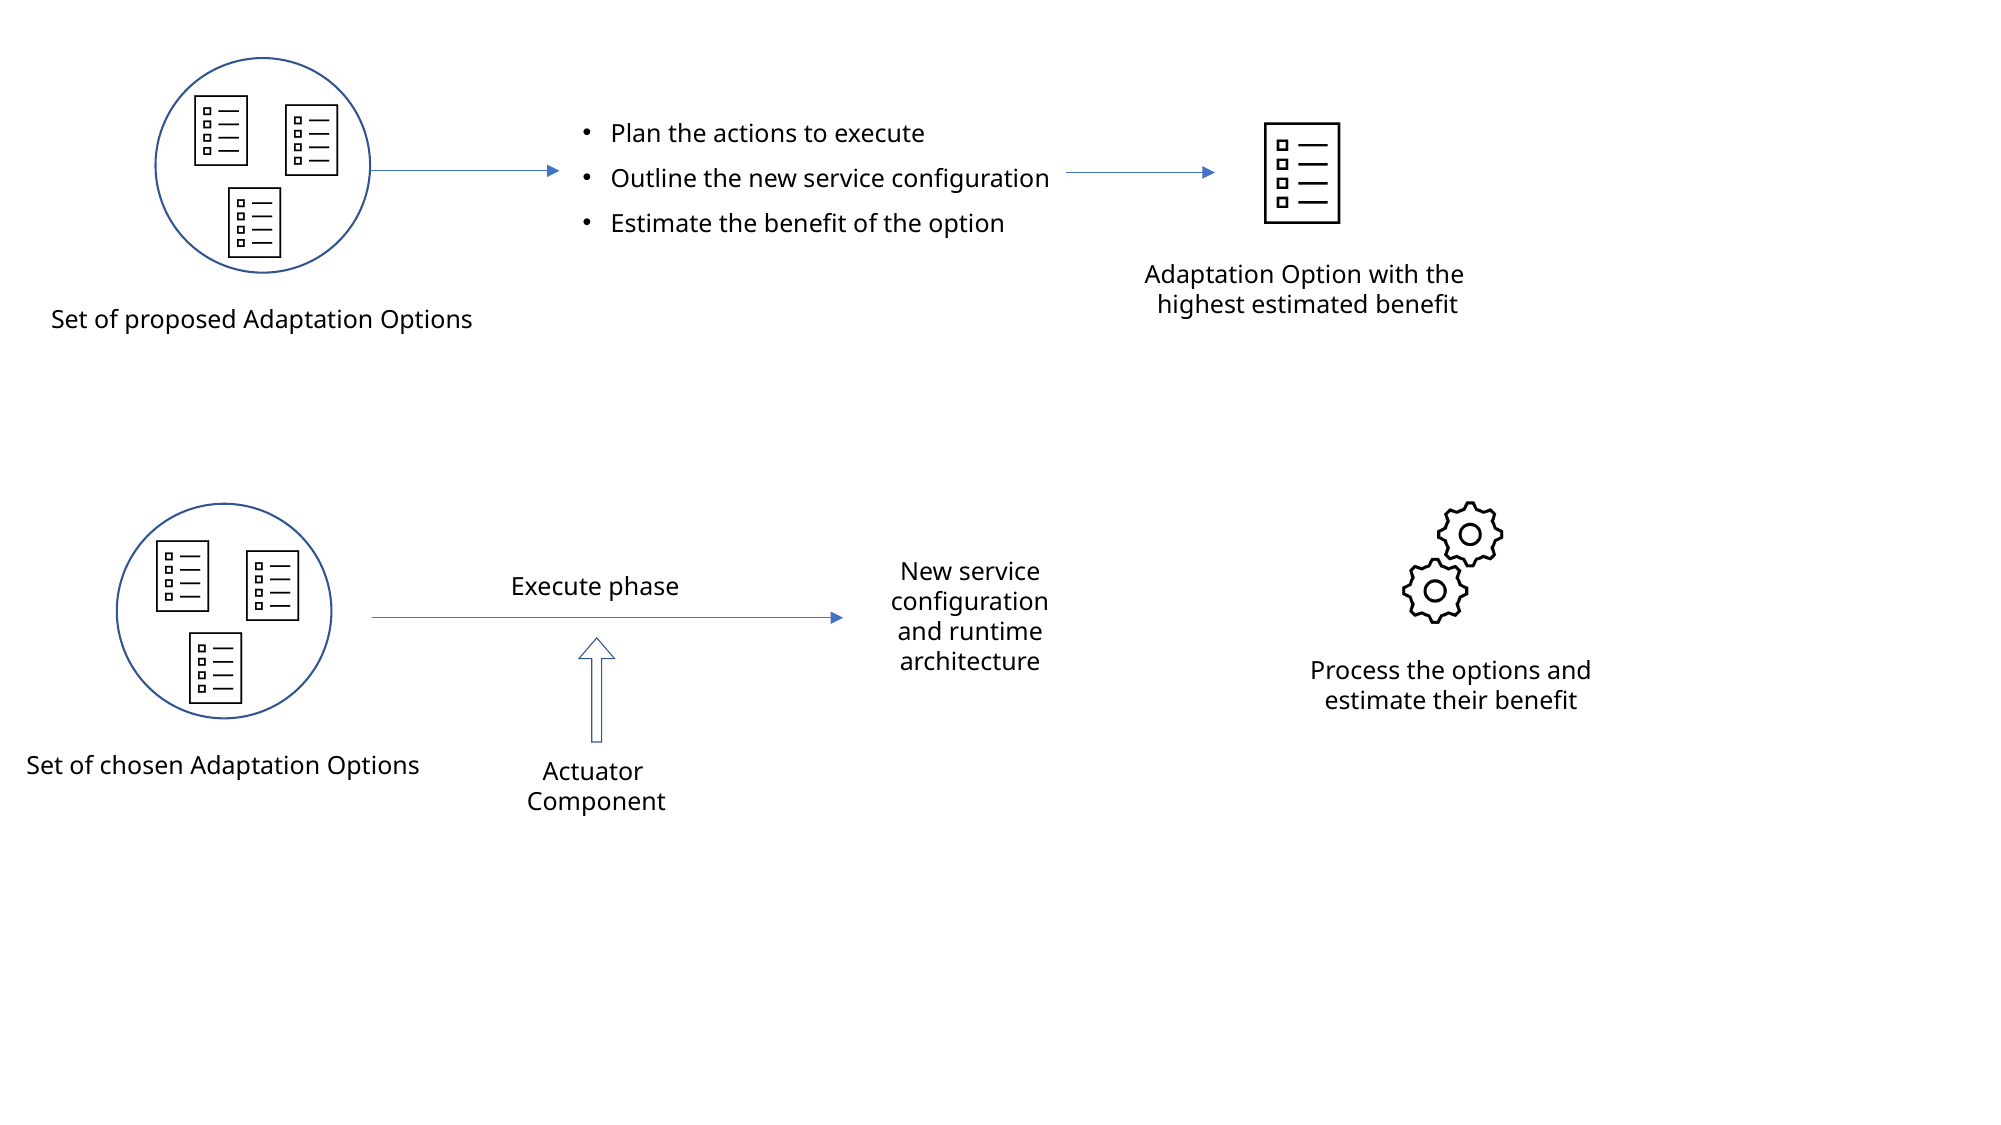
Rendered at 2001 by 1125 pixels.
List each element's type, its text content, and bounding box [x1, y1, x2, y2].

picture [1241, 112, 1363, 234]
text_box [154, 57, 347, 262]
text_box Set of proposed Adaptation Options [36, 296, 489, 341]
text_box Set of chosen Adaptation Options [11, 741, 436, 787]
text_box Process the options and estimate their benefit [1295, 647, 1608, 722]
text_box Plan the actions to execute Outline the new service configuration Estimate the benefit of the option [567, 95, 1066, 245]
text_box Execute phase [496, 563, 695, 608]
picture [173, 543, 315, 711]
picture [140, 533, 225, 619]
text_box [115, 502, 309, 707]
text_box Adaptation Option with the highest estimated benefit [1129, 250, 1486, 326]
text_box New service configuration and runtime architecture [866, 547, 1074, 683]
picture [178, 88, 264, 173]
text_box [220, 106, 372, 274]
text_box Actuator Component [481, 748, 712, 824]
picture [212, 97, 354, 265]
picture [1378, 488, 1527, 637]
text_box [576, 636, 617, 744]
text_box [182, 552, 333, 720]
